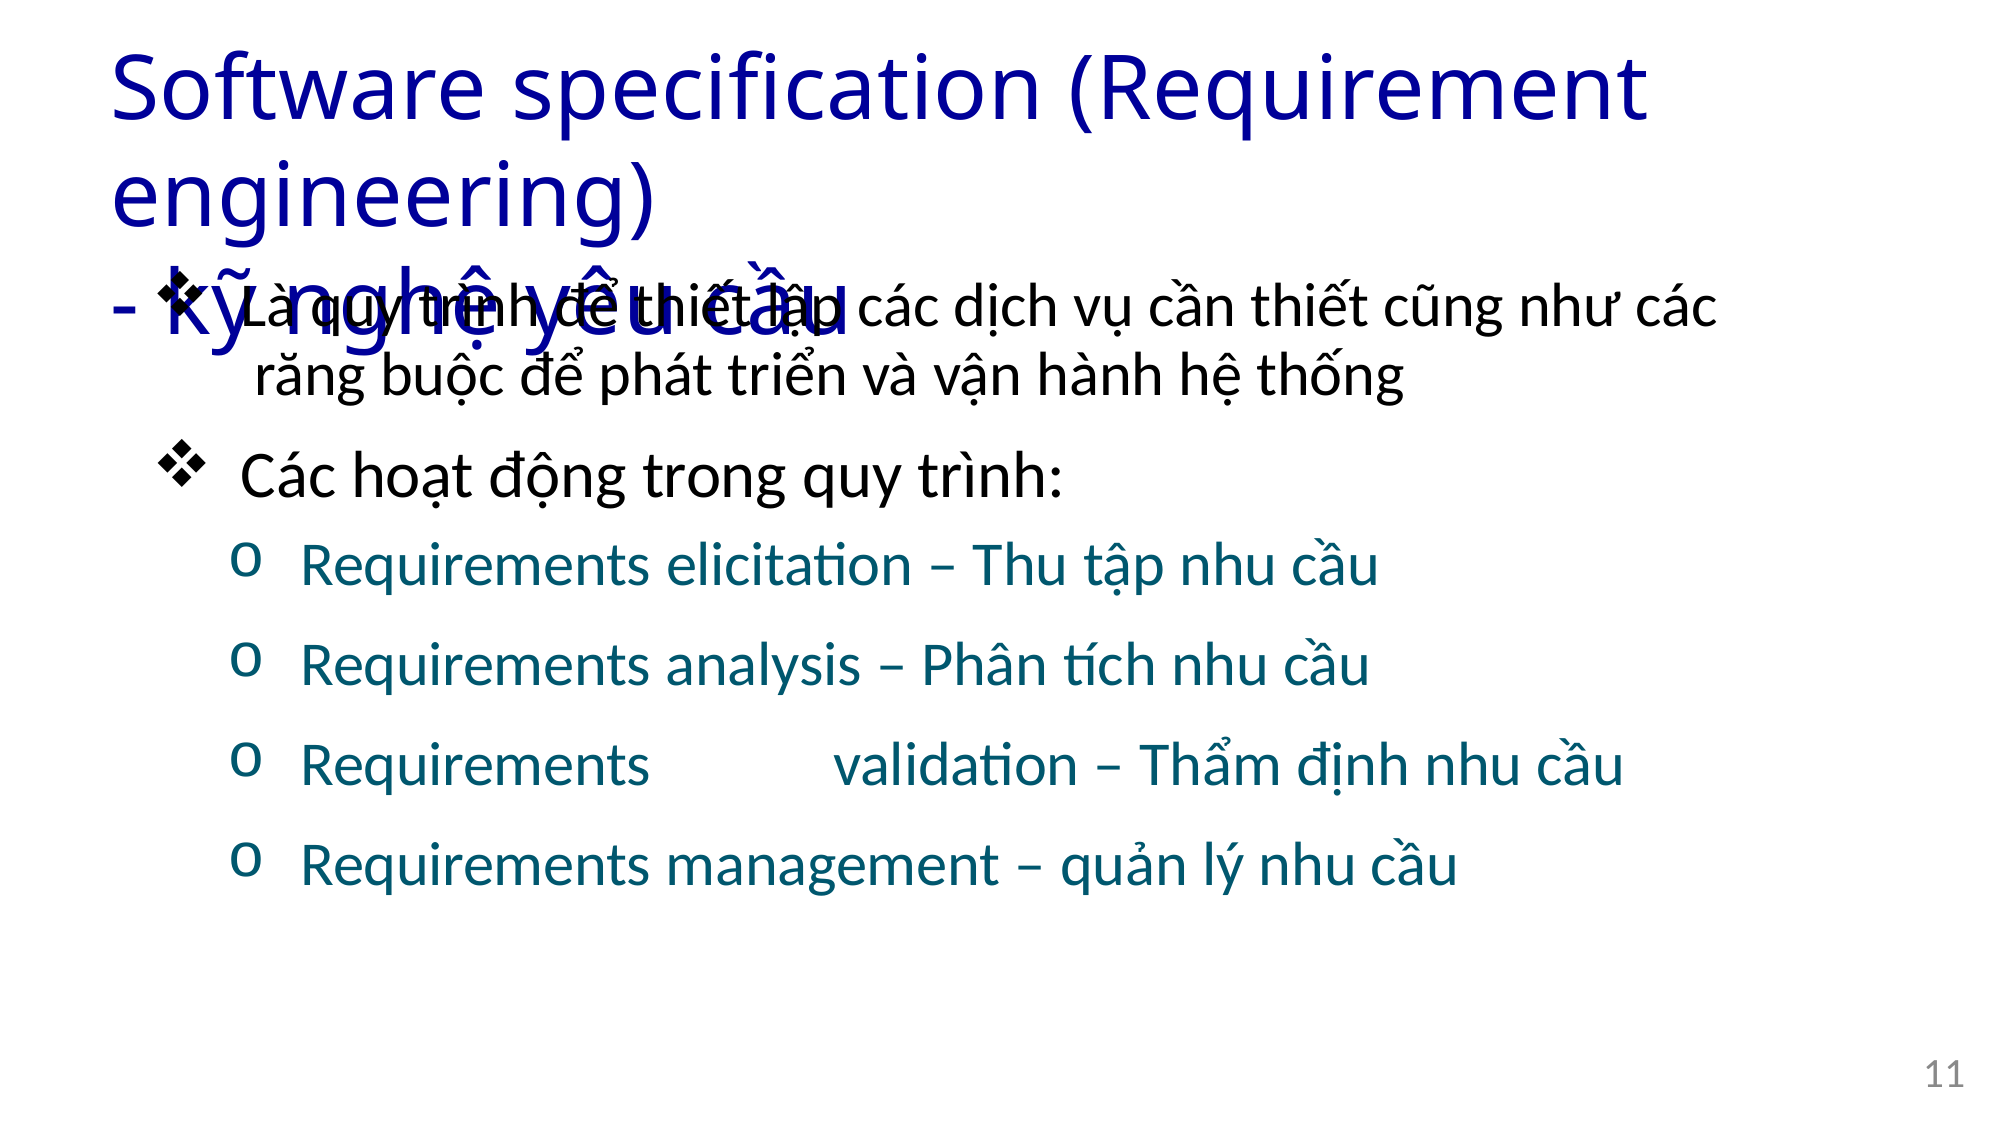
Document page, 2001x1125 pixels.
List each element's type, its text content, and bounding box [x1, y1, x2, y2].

title Software specification (Requirement engineering) - kỹ nghệ yêu cầu [108, 27, 1937, 353]
slide_number 11 [1916, 1045, 1972, 1125]
text_box Là quy trình để thiết lập các dịch vụ cần thiết cũng như các răng buộc để phát triển và vận hành hệ thống Các hoạt động trong quy trình: Requirements elicitation – Thu tập nhu cầu Requirements analysis – Phân tích nhu cầu Requirements validation – Thẩm định nhu cầu Requirements management – quản lý nhu cầu [150, 260, 1725, 898]
